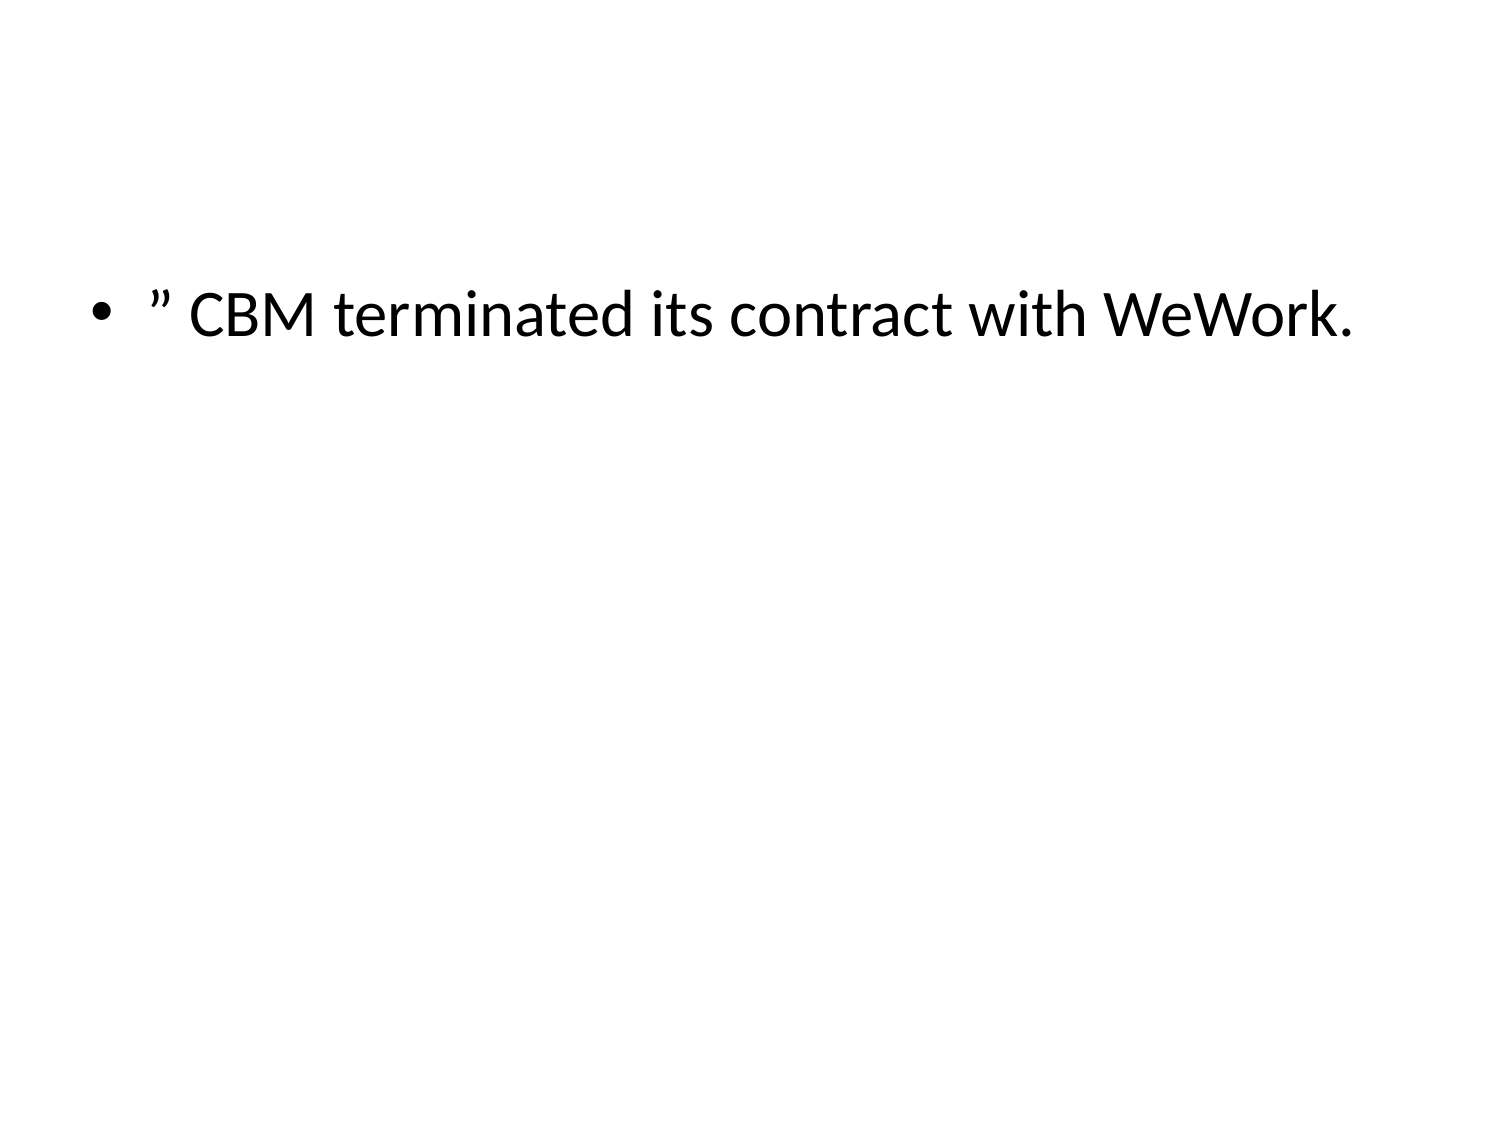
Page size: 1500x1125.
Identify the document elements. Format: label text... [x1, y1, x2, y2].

list ” CBM terminated its contract with WeWork. [75, 262, 1425, 1005]
